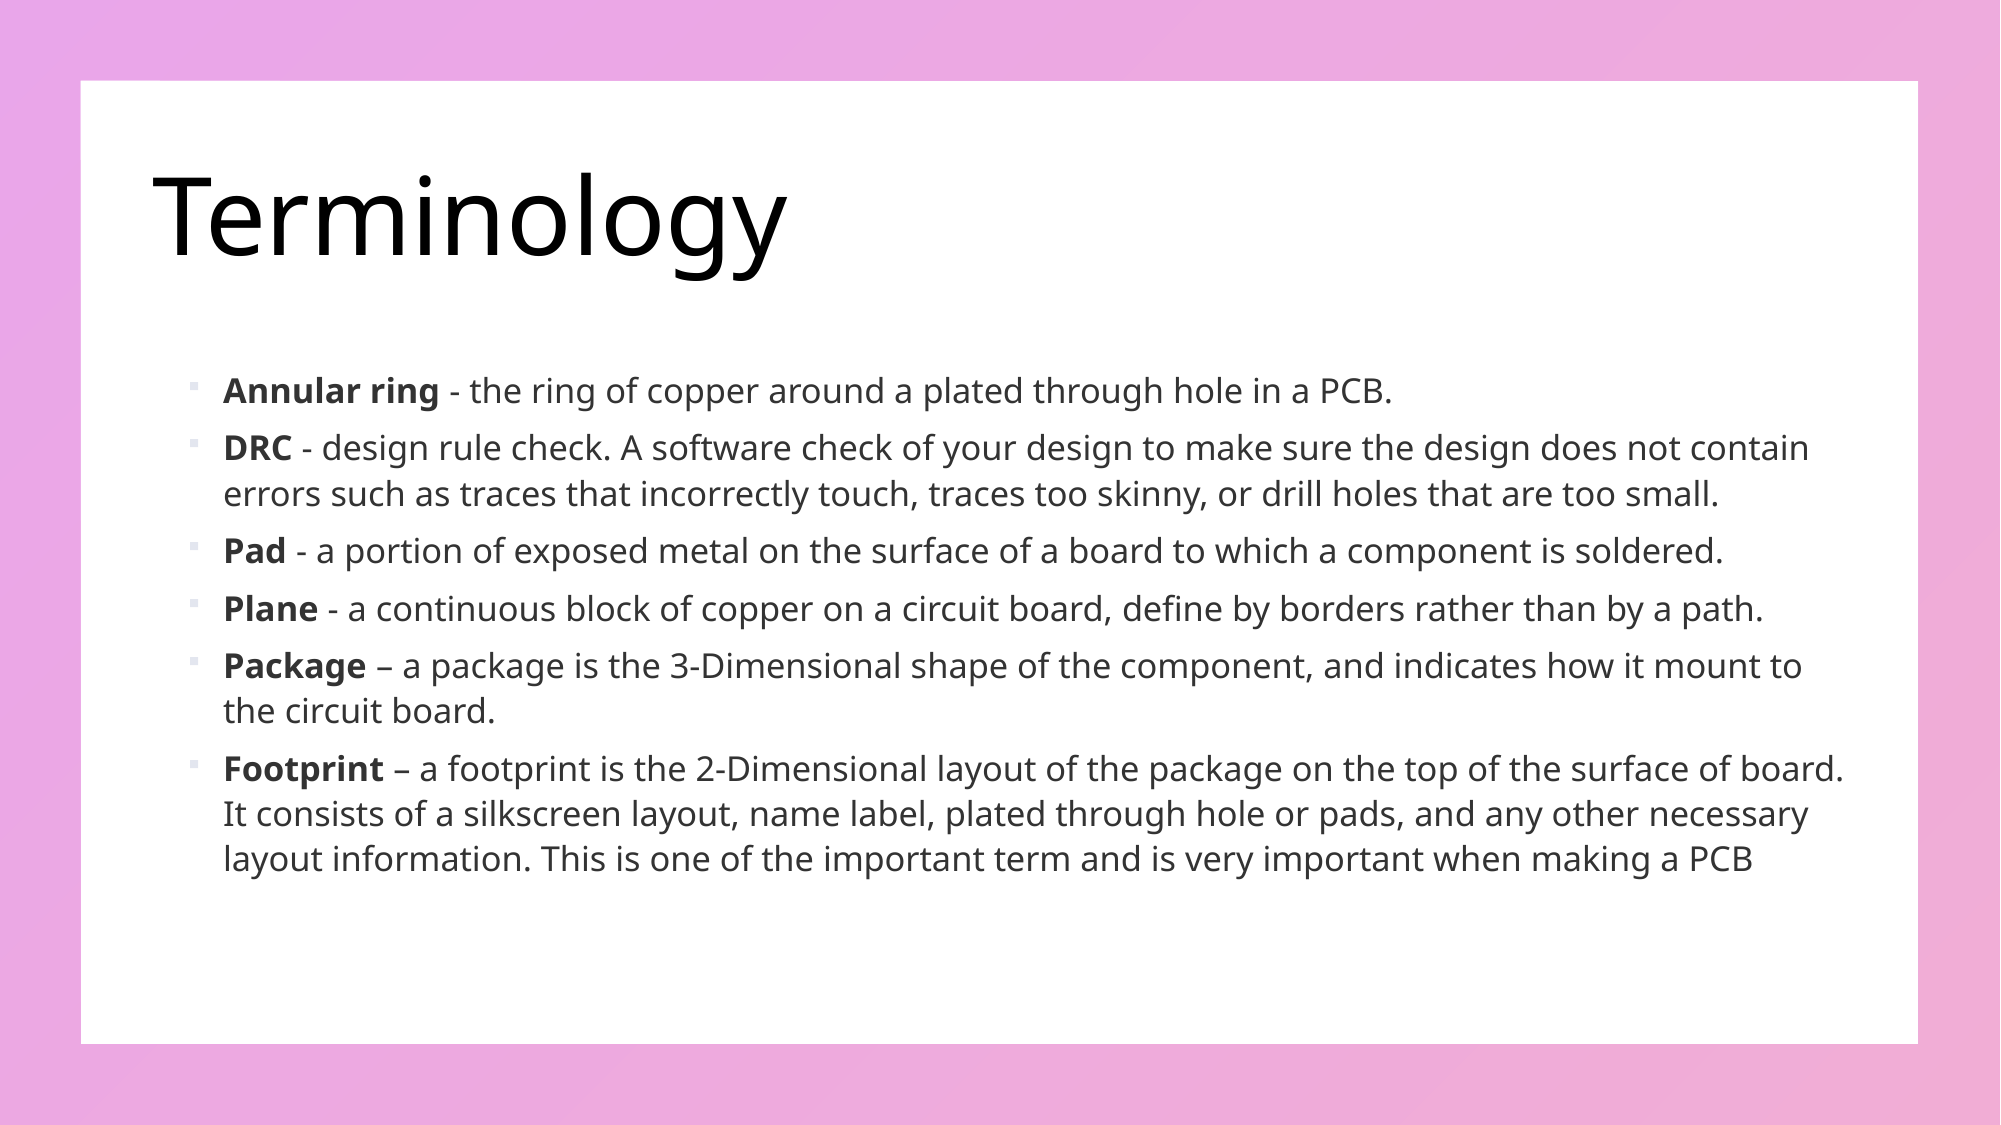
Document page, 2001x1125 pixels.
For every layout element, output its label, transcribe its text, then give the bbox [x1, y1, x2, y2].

title Terminology [137, 111, 1863, 330]
list Annular ring - the ring of copper around a plated through hole in a PCB. DRC - design rule check. A software check of your design to make sure the design does not contain errors such as traces that incorrectly touch, traces too skinny, or drill holes that are too small. Pad - a portion of exposed metal on the surface of a board to which a component is soldered. Plane - a continuous block of copper on a circuit board, define by borders rather than by a path. Package – a package is the 3-Dimensional shape of the component, and indicates how it mount to the circuit board. Footprint – a footprint is the 2-Dimensional layout of the package on the top of the surface of board. It consists of a silkscreen layout, name label, plated through hole or pads, and any other necessary layout information. This is one of the important term and is very important when making a PCB [137, 357, 1863, 1014]
